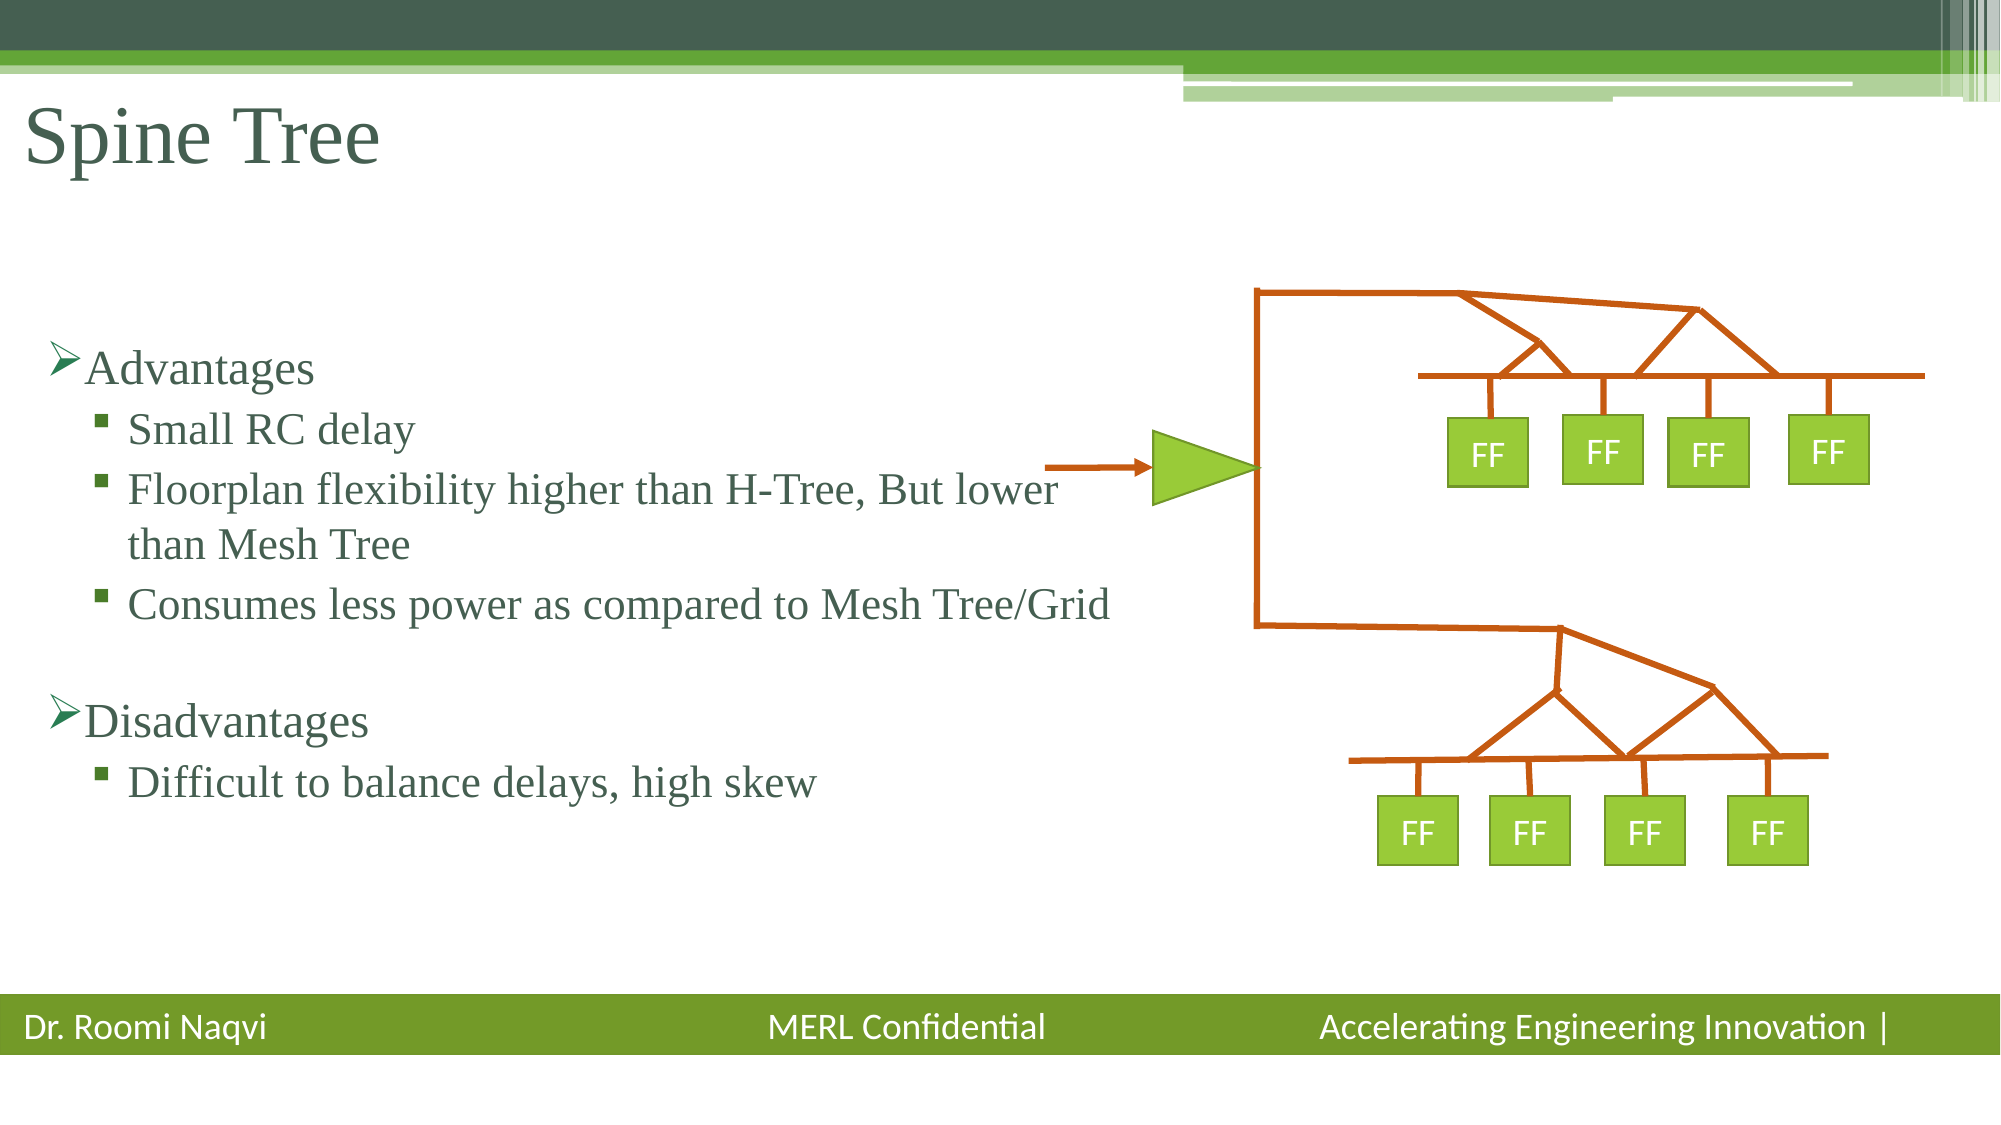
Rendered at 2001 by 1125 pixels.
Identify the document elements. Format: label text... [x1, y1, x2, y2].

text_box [1700, 309, 1779, 376]
text_box FF [1489, 795, 1571, 866]
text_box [1712, 687, 1779, 756]
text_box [1348, 755, 1466, 761]
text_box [1456, 292, 1701, 310]
text_box FF [1604, 795, 1686, 866]
text_box FF [1727, 795, 1809, 866]
title Spine Tree [8, 43, 1809, 219]
text_box FF [1377, 795, 1459, 866]
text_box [1769, 755, 1829, 761]
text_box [1538, 341, 1571, 376]
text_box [1466, 687, 1561, 761]
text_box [1498, 342, 1541, 378]
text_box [1458, 310, 1539, 342]
list Advantages Small RC delay Floorplan flexibility higher than H-Tree, But lower than Mesh Tree Consumes less power as compared to Mesh Tree/Grid Disadvantages Difficult to balance delays, high skew [15, 328, 1131, 819]
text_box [1257, 625, 1556, 630]
text_box FF [1562, 414, 1644, 485]
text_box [1553, 692, 1624, 757]
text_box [1634, 310, 1695, 378]
text_box FF [1788, 414, 1870, 485]
text_box FF [1447, 417, 1529, 488]
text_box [1556, 624, 1561, 694]
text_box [1628, 692, 1712, 756]
text_box FF [1667, 417, 1750, 488]
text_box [1561, 628, 1715, 688]
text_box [1561, 755, 1767, 761]
text_box [1152, 429, 1256, 507]
